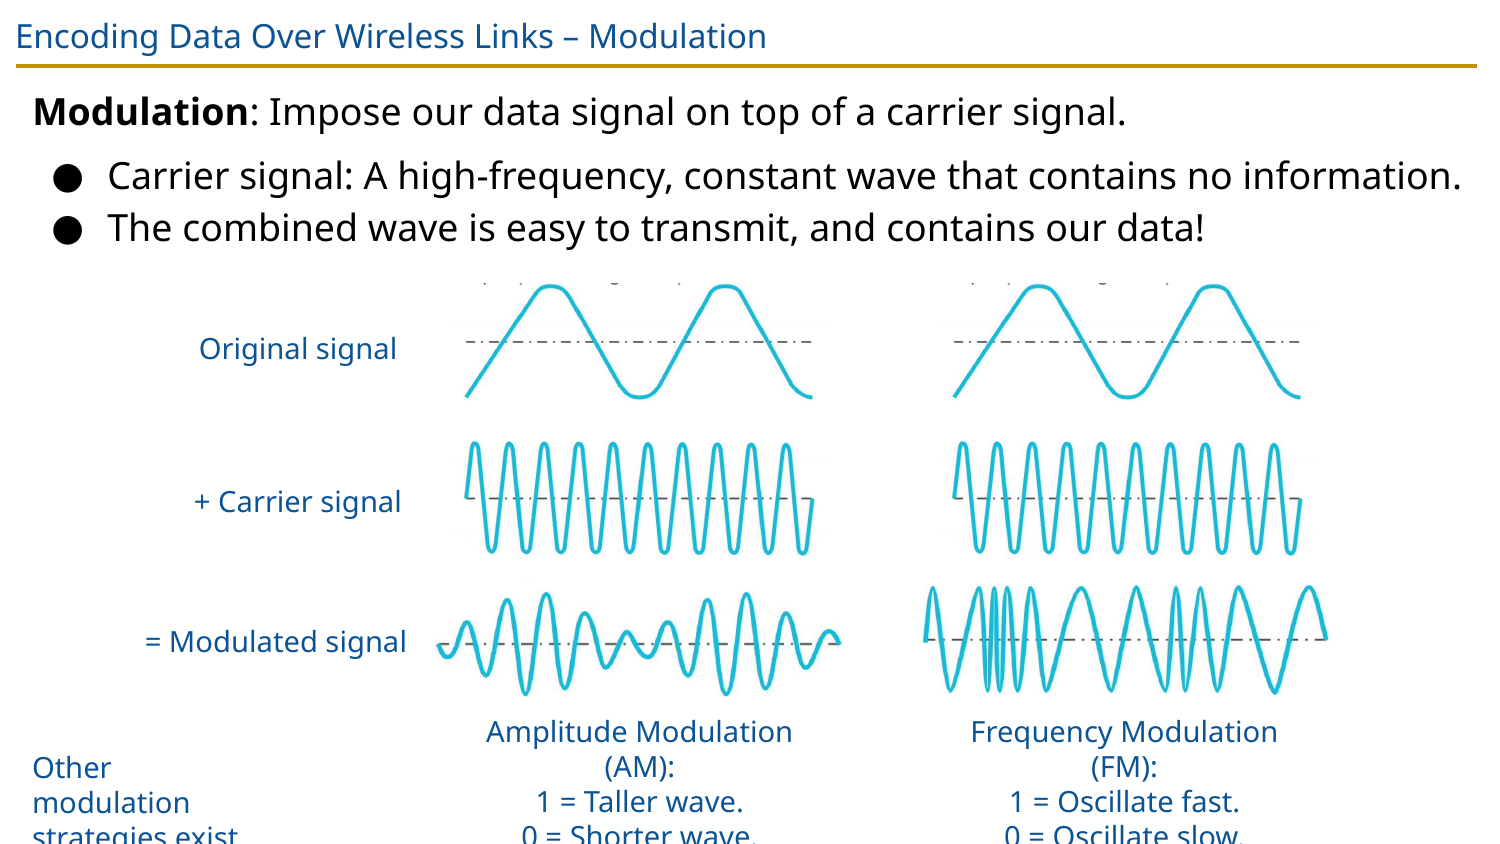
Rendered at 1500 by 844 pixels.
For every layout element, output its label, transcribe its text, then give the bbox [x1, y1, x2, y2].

text_box = Modulated signal [139, 618, 412, 663]
text_box Other modulation strategies exist. [27, 744, 273, 844]
text_box Amplitude Modulation (AM): 1 = Taller wave. 0 = Shorter wave. [445, 713, 834, 844]
title Encoding Data Over Wireless Links – Modulation [0, 0, 1500, 65]
picture [936, 440, 1319, 561]
picture [448, 283, 831, 412]
list Modulation: Impose our data signal on top of a carrier signal. Carrier signal: A high-frequency, constant wave that contains no information. The combined wave is easy to transmit, and contains our data! [17, 65, 1480, 282]
text_box Original signal [183, 325, 413, 370]
picture [936, 283, 1319, 412]
picture [912, 576, 1337, 705]
text_box + Carrier signal [183, 478, 413, 523]
text_box Frequency Modulation (FM): 1 = Oscillate fast. 0 = Oscillate slow. [930, 713, 1319, 844]
picture [418, 576, 862, 705]
picture [448, 440, 831, 561]
